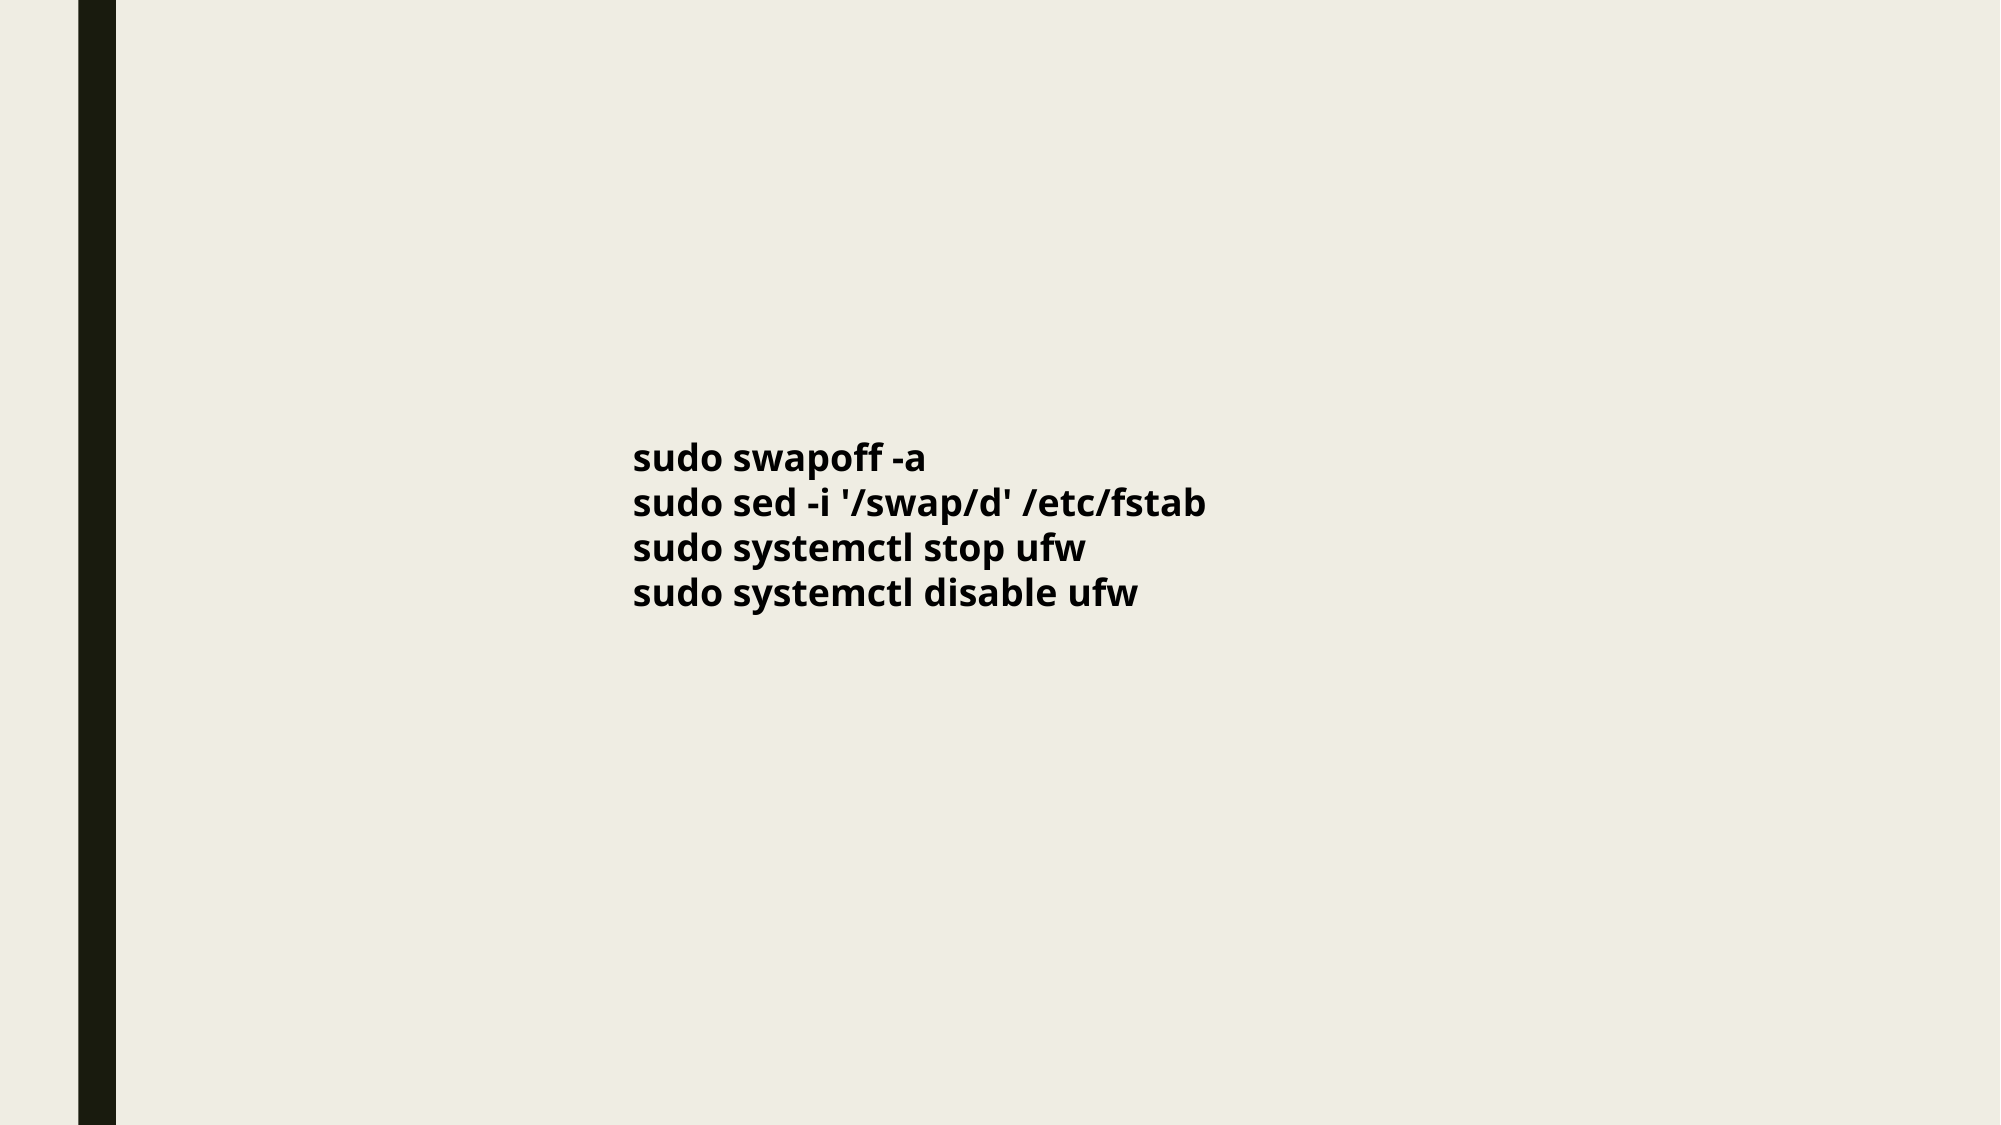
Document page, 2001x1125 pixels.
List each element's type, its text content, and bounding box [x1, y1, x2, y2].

text_box sudo swapoff -a sudo sed -i '/swap/d' /etc/fstab sudo systemctl stop ufw sudo systemctl disable ufw [618, 426, 1223, 622]
